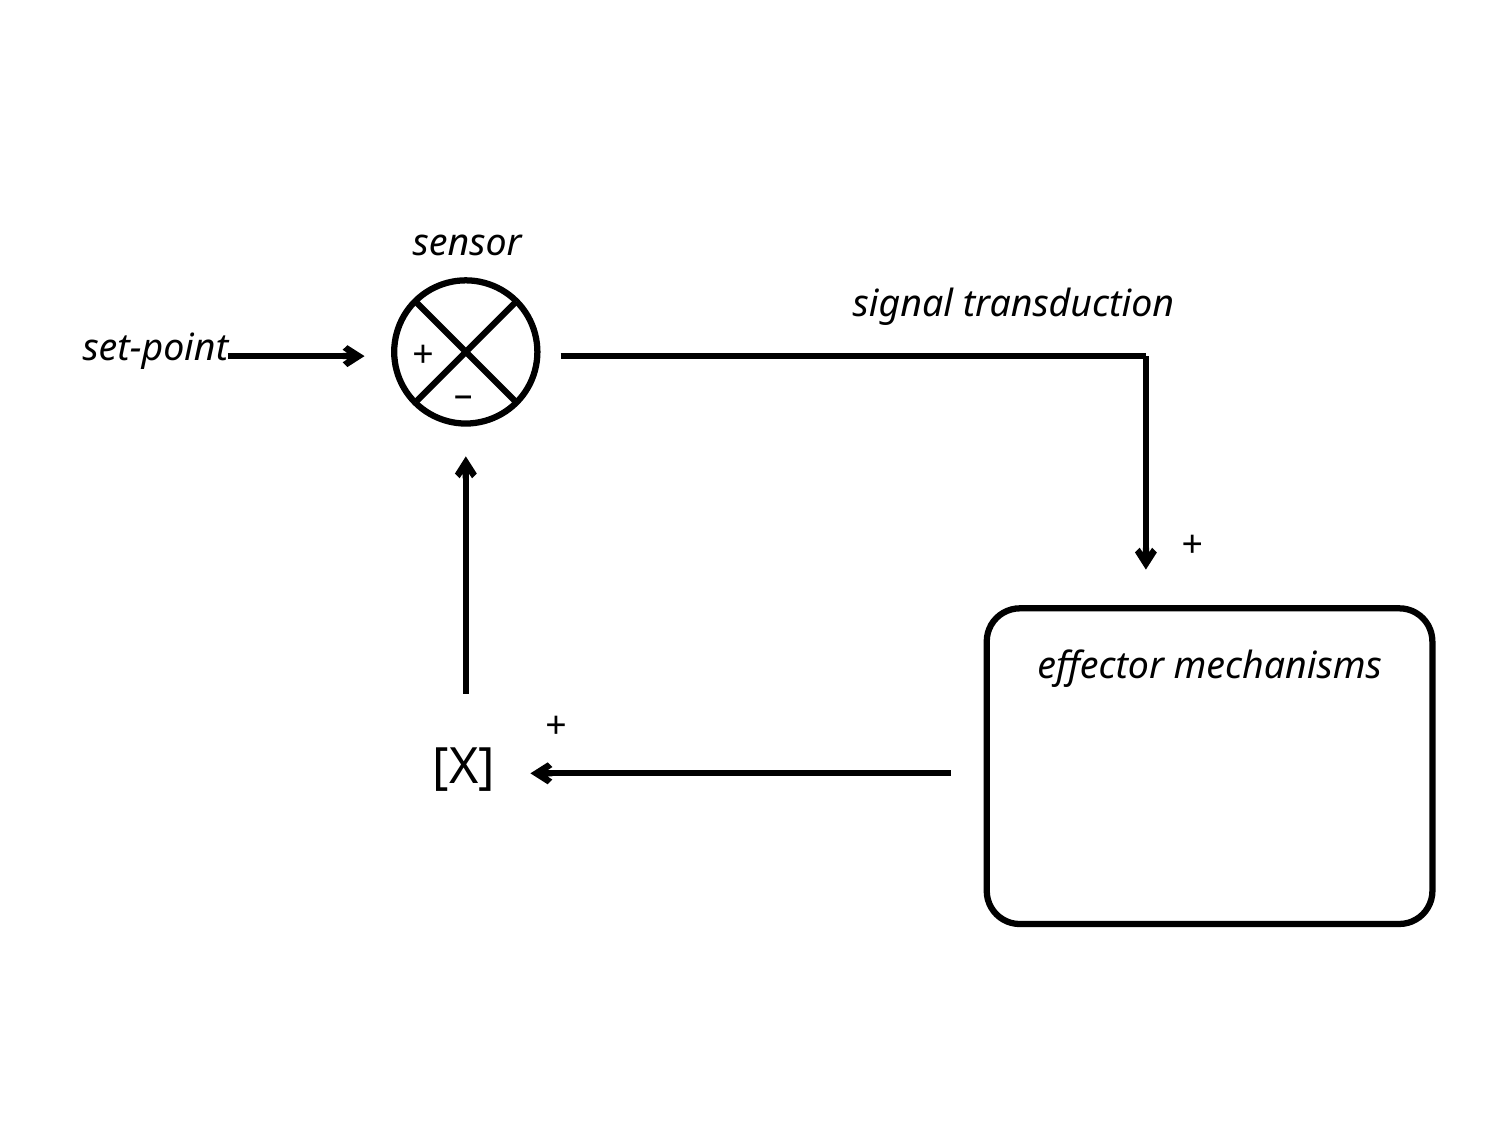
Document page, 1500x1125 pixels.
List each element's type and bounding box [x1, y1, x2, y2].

text_box [76, 210, 1433, 925]
